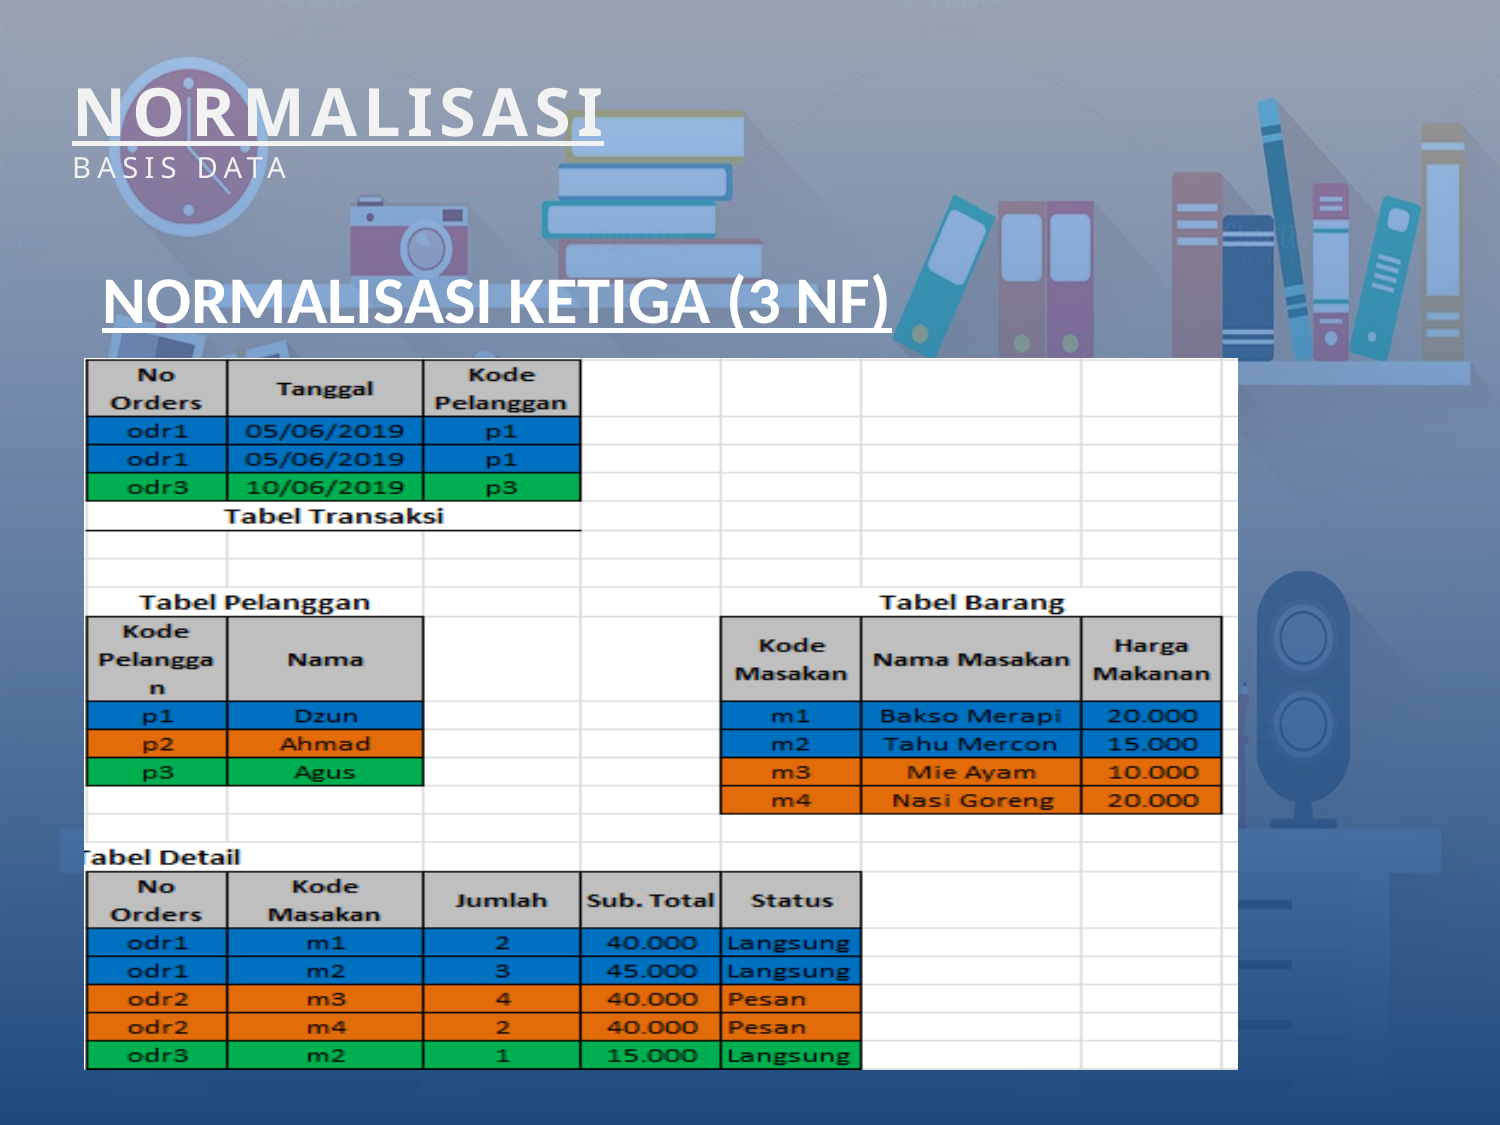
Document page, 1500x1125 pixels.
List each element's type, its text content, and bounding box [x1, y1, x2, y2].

text_box NORMALISASI KETIGA (3 NF) [87, 249, 1431, 345]
text_box [0, 0, 1500, 1125]
text_box NORMALISASI BASIS DATA [57, 62, 1431, 193]
picture [84, 358, 1238, 1071]
